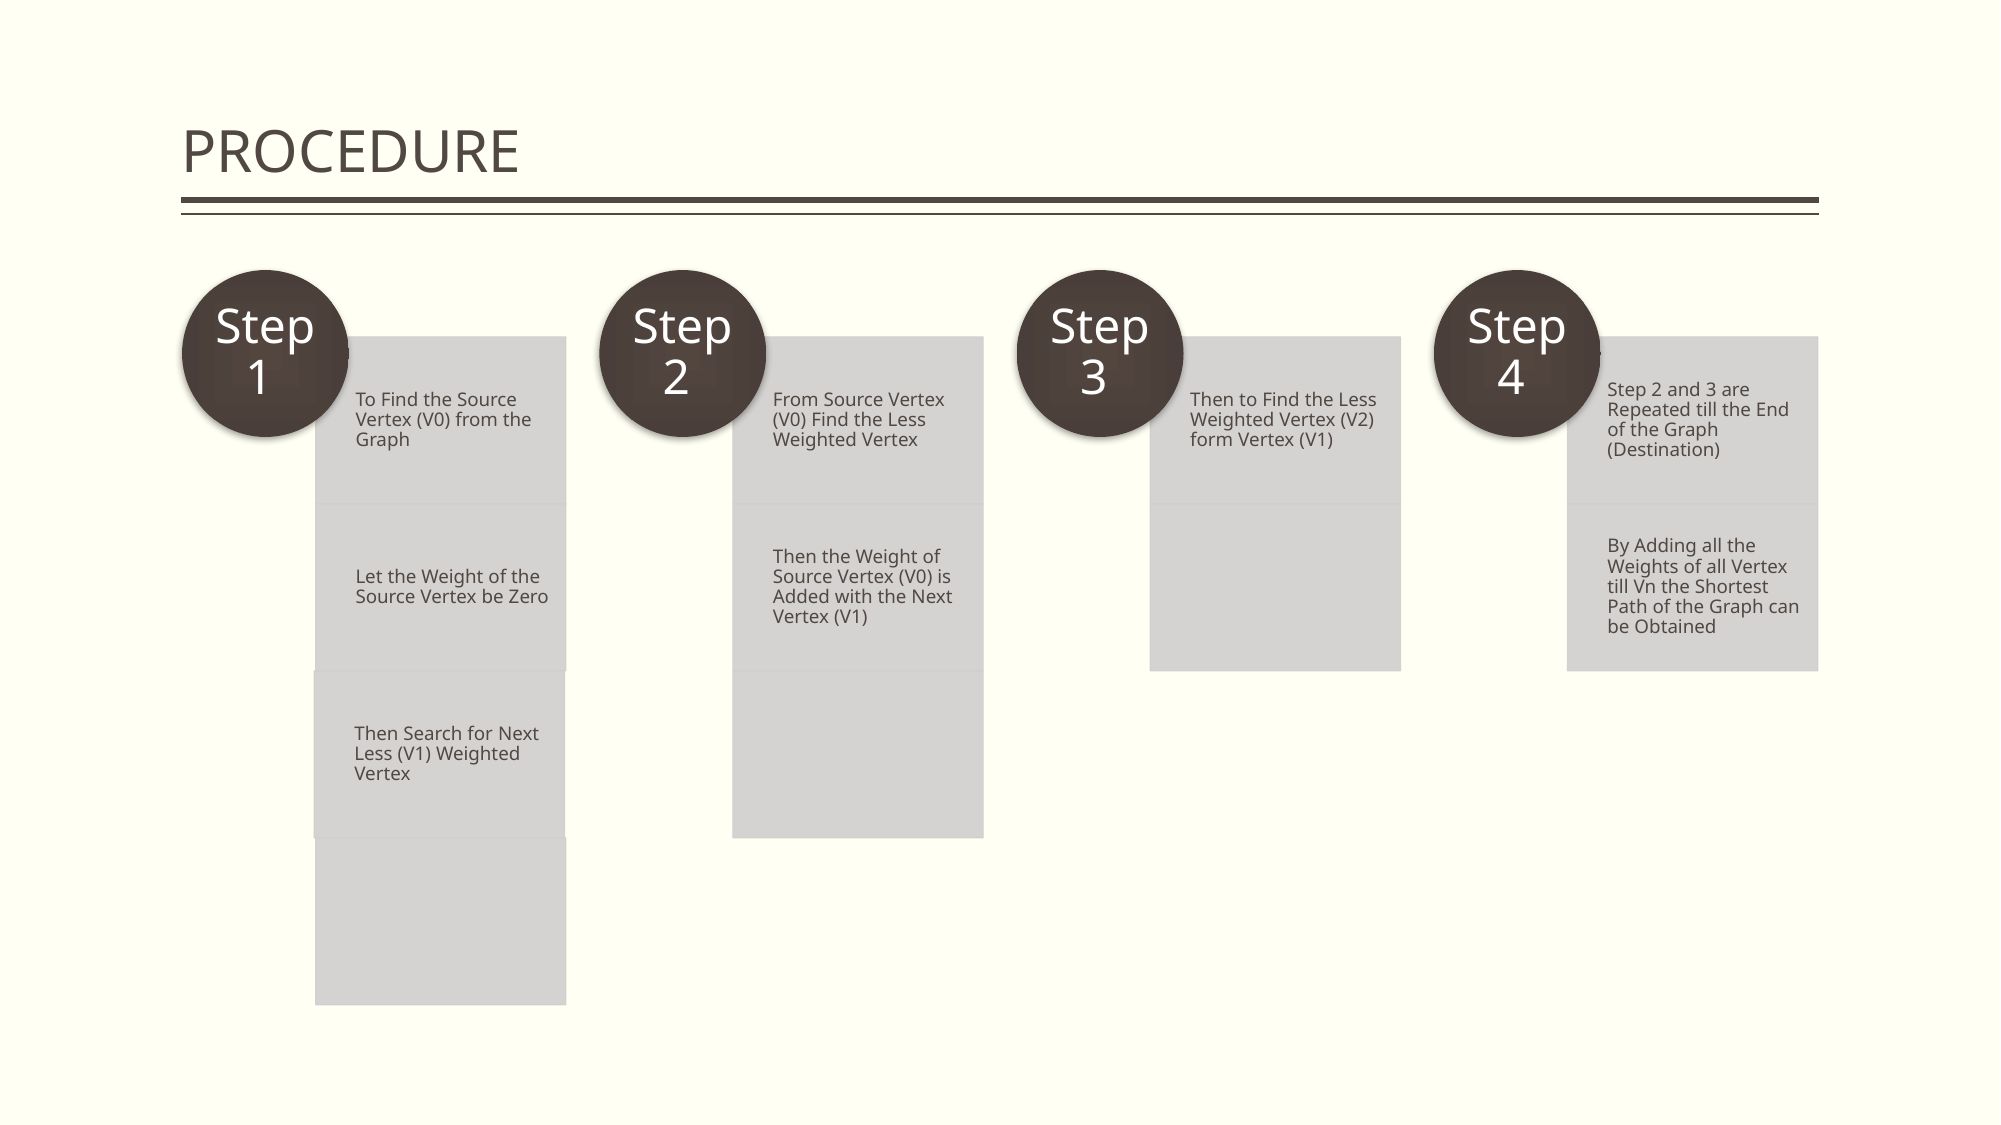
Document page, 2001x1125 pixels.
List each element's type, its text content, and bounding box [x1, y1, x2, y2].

title PROCEDURE [181, 12, 1819, 193]
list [181, 262, 1819, 1013]
